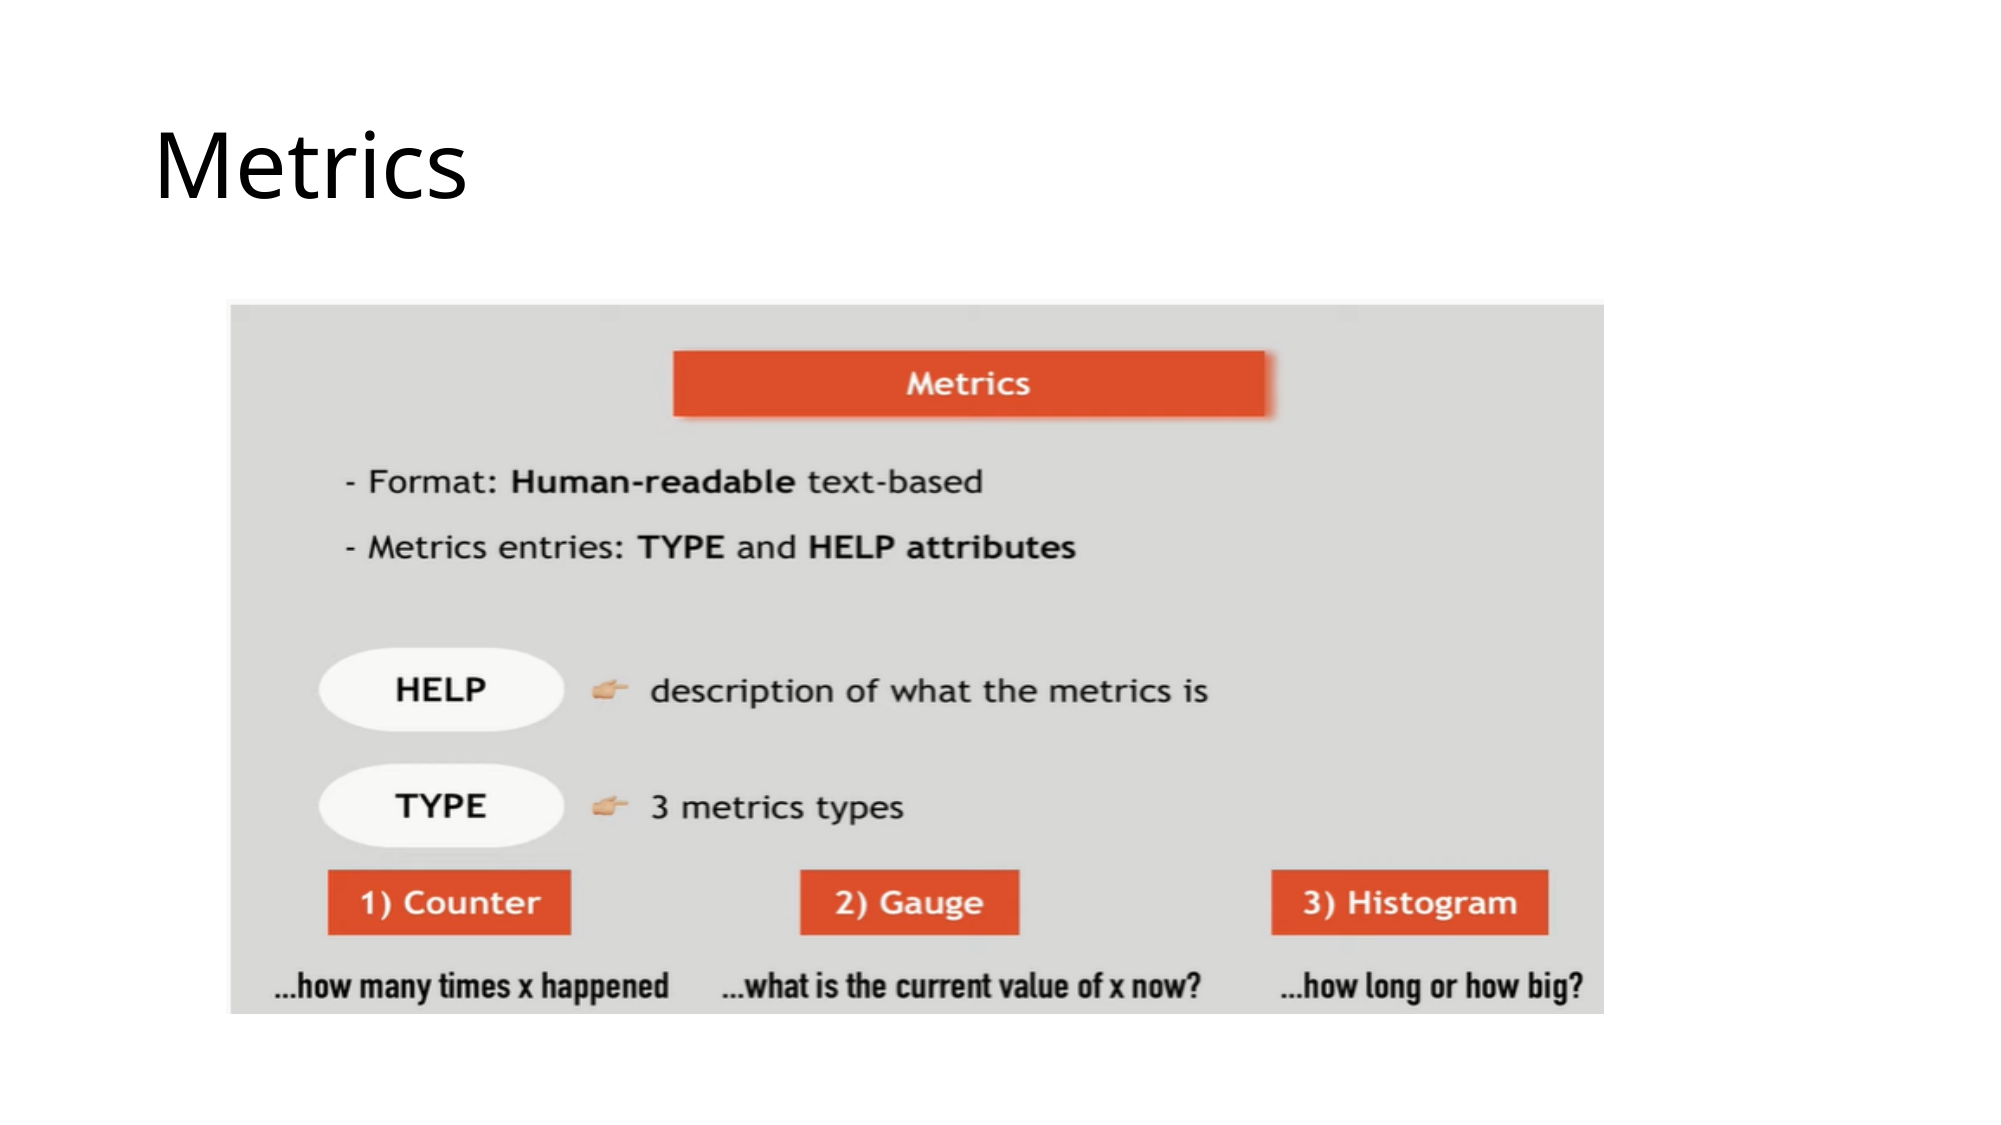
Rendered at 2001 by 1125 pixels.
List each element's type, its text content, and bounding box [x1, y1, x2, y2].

title Metrics [137, 59, 1863, 278]
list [226, 299, 1604, 1014]
